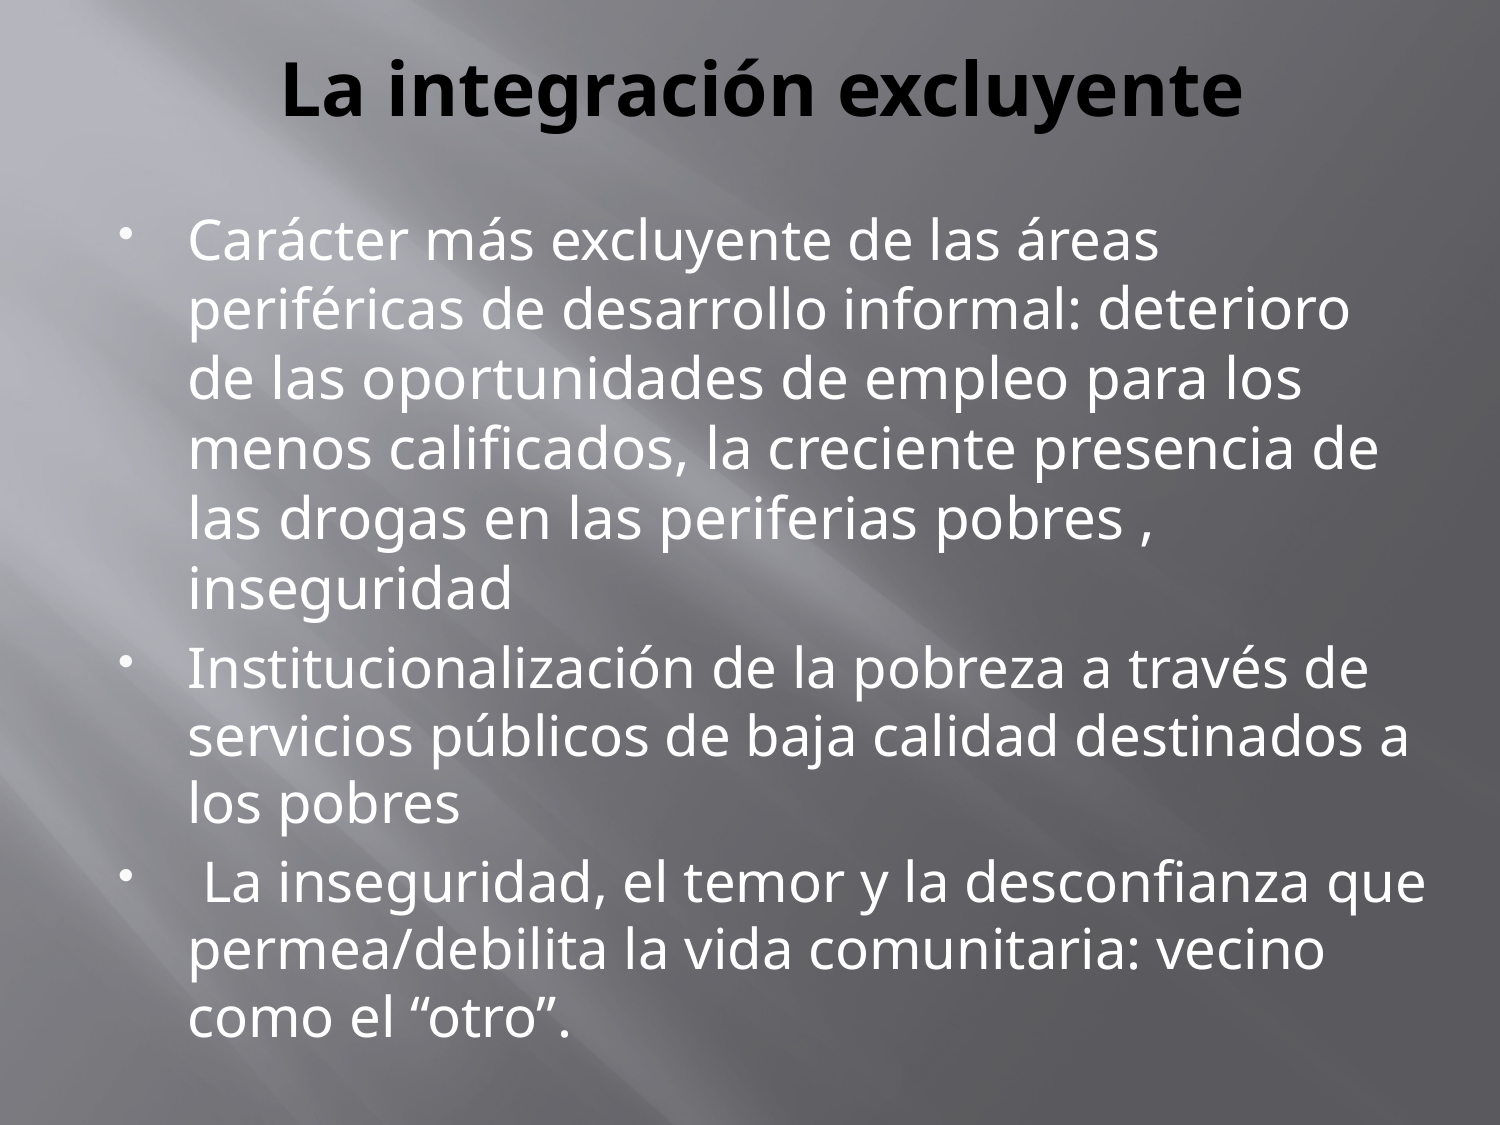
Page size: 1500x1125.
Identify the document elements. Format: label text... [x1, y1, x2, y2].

list Carácter más excluyente de las áreas periféricas de desarrollo informal: deterioro de las oportunidades de empleo para los menos calificados, la creciente presencia de las drogas en las periferias pobres , inseguridad Institucionalización de la pobreza a través de servicios públicos de baja calidad destinados a los pobres La inseguridad, el temor y la desconfianza que permea/debilita la vida comunitaria: vecino como el “otro”. [82, 196, 1443, 1118]
title La integración excluyente [100, 0, 1425, 191]
